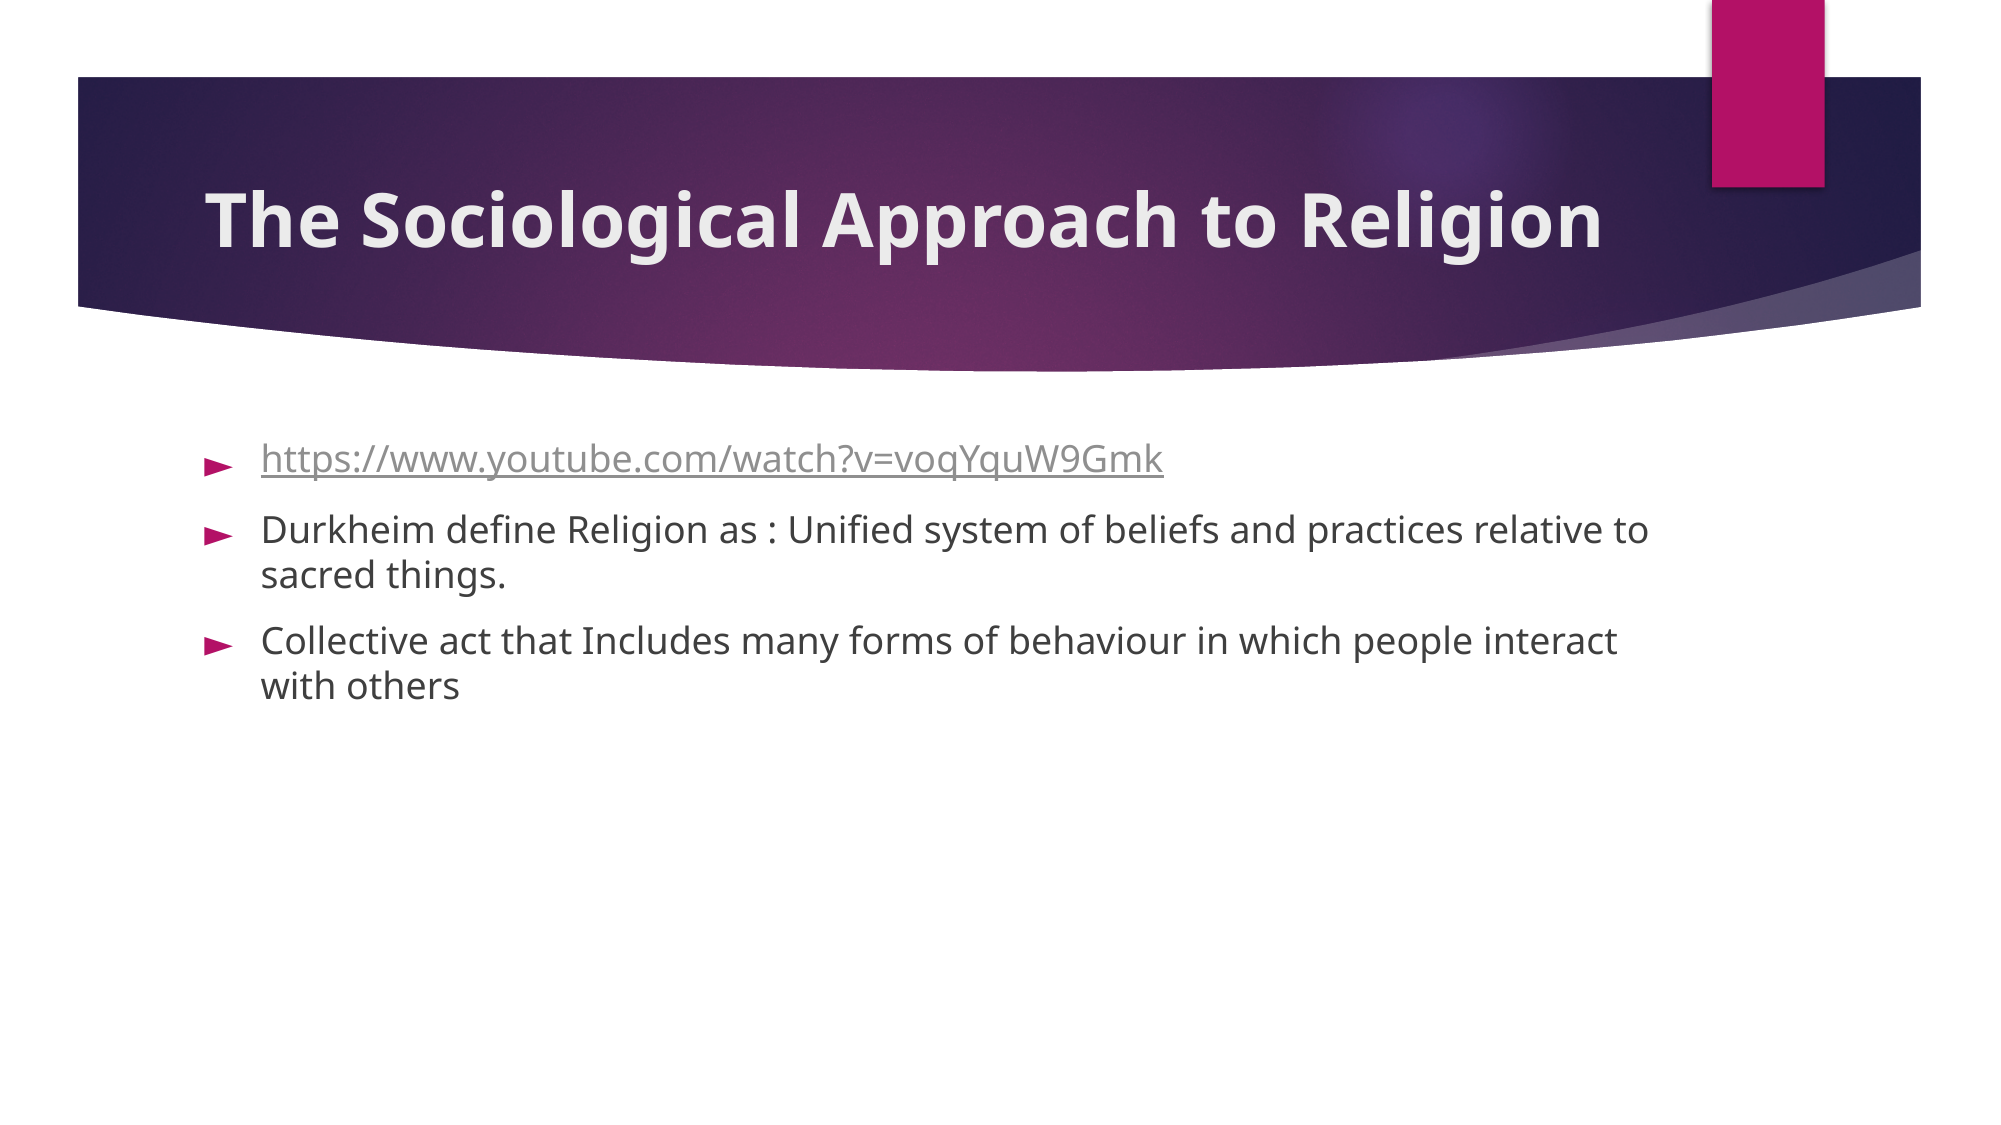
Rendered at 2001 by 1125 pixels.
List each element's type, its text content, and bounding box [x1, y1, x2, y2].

title The Sociological Approach to Religion [189, 159, 1627, 276]
picture [79, 78, 1920, 371]
list https://www.youtube.com/watch?v=voqYquW9Gmk Durkheim define Religion as : Unified system of beliefs and practices relative to sacred things. Collective act that Includes many forms of behaviour in which people interact with others [189, 427, 1668, 1080]
